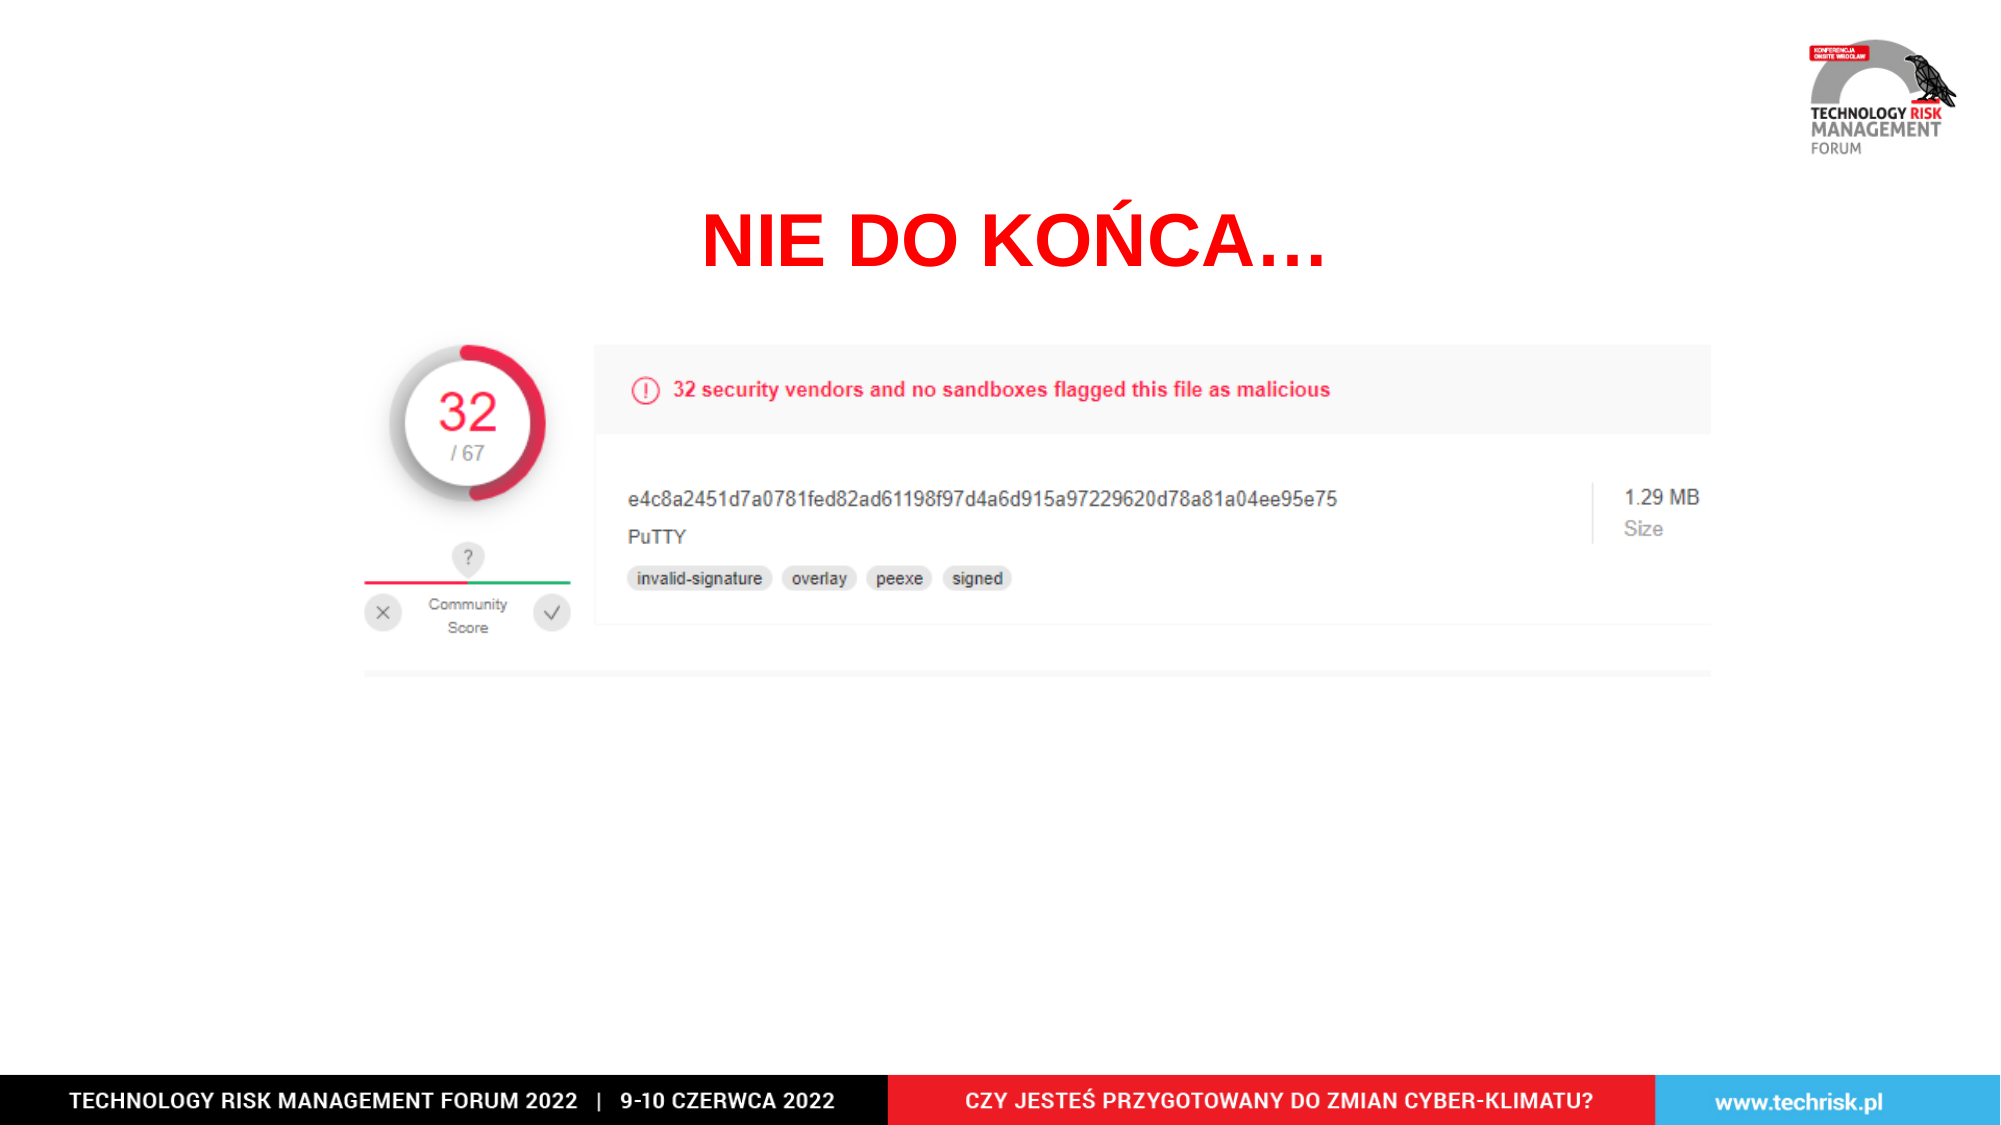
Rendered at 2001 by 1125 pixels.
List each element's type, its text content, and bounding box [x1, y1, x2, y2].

picture [0, 0, 2001, 1125]
text_box NIE DO KOŃCA… [687, 183, 1347, 289]
